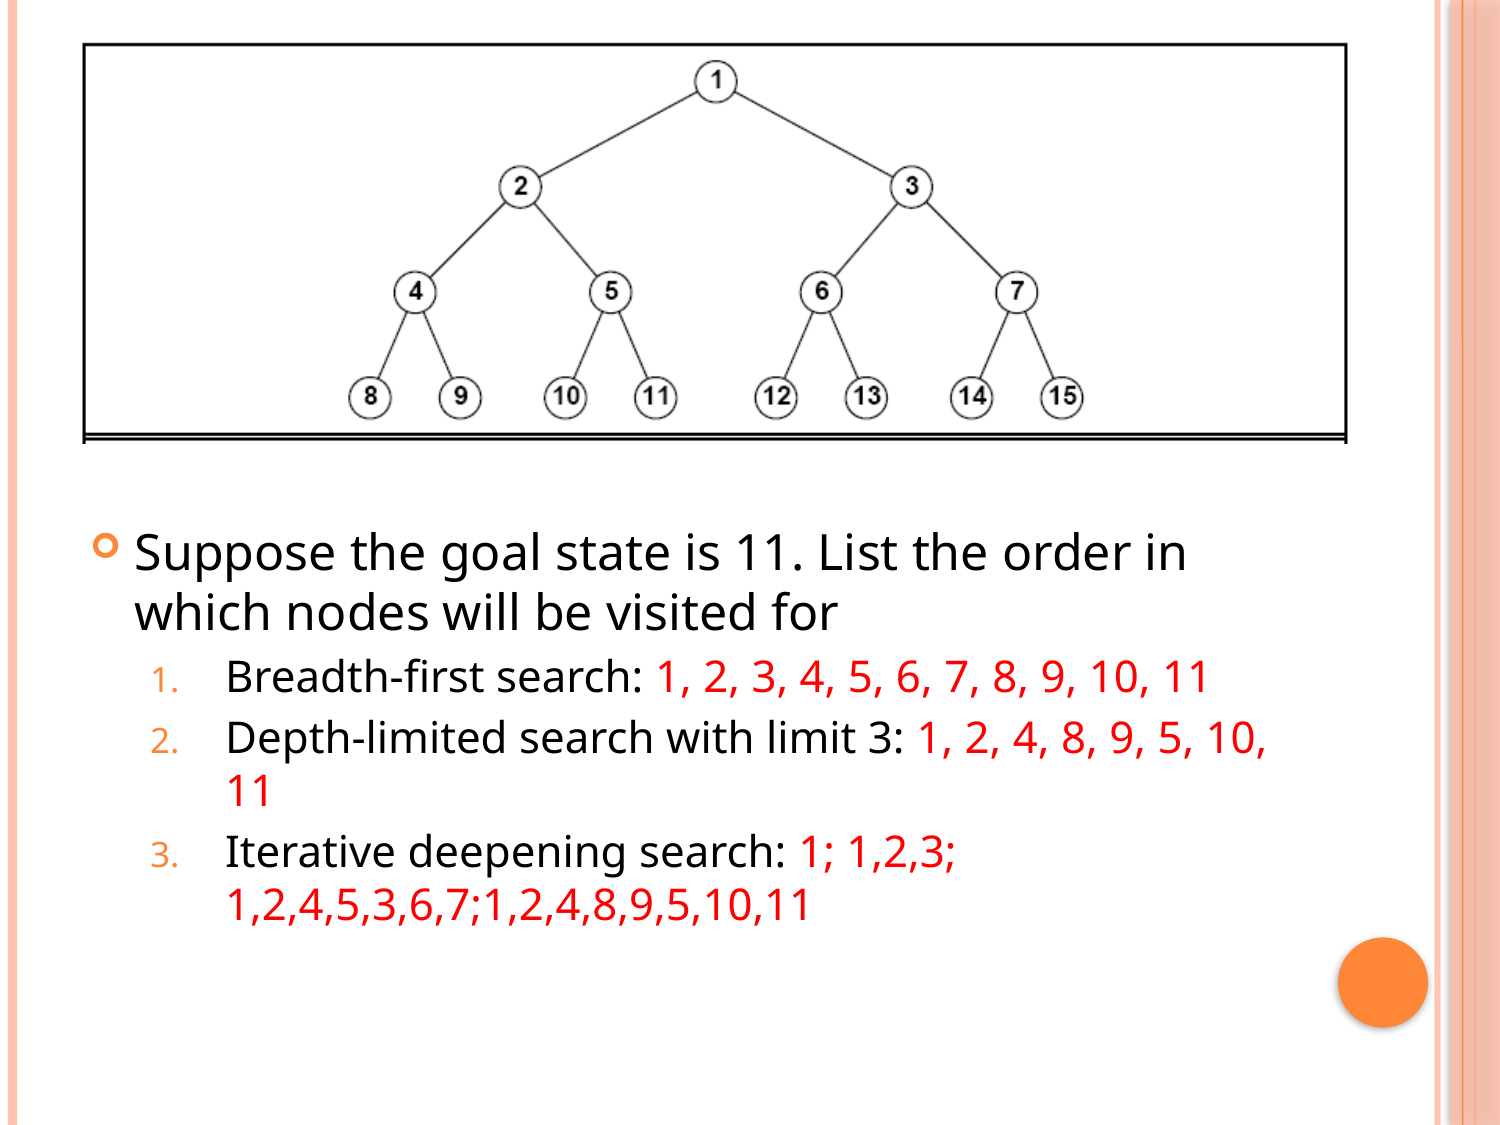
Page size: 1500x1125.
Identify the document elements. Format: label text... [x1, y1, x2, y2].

picture [74, 36, 1354, 445]
list Suppose the goal state is 11. List the order in which nodes will be visited for Breadth-first search: 1, 2, 3, 4, 5, 6, 7, 8, 9, 10, 11 Depth-limited search with limit 3: 1, 2, 4, 8, 9, 5, 10, 11 Iterative deepening search: 1; 1,2,3; 1,2,4,5,3,6,7;1,2,4,8,9,5,10,11 [75, 512, 1300, 1062]
